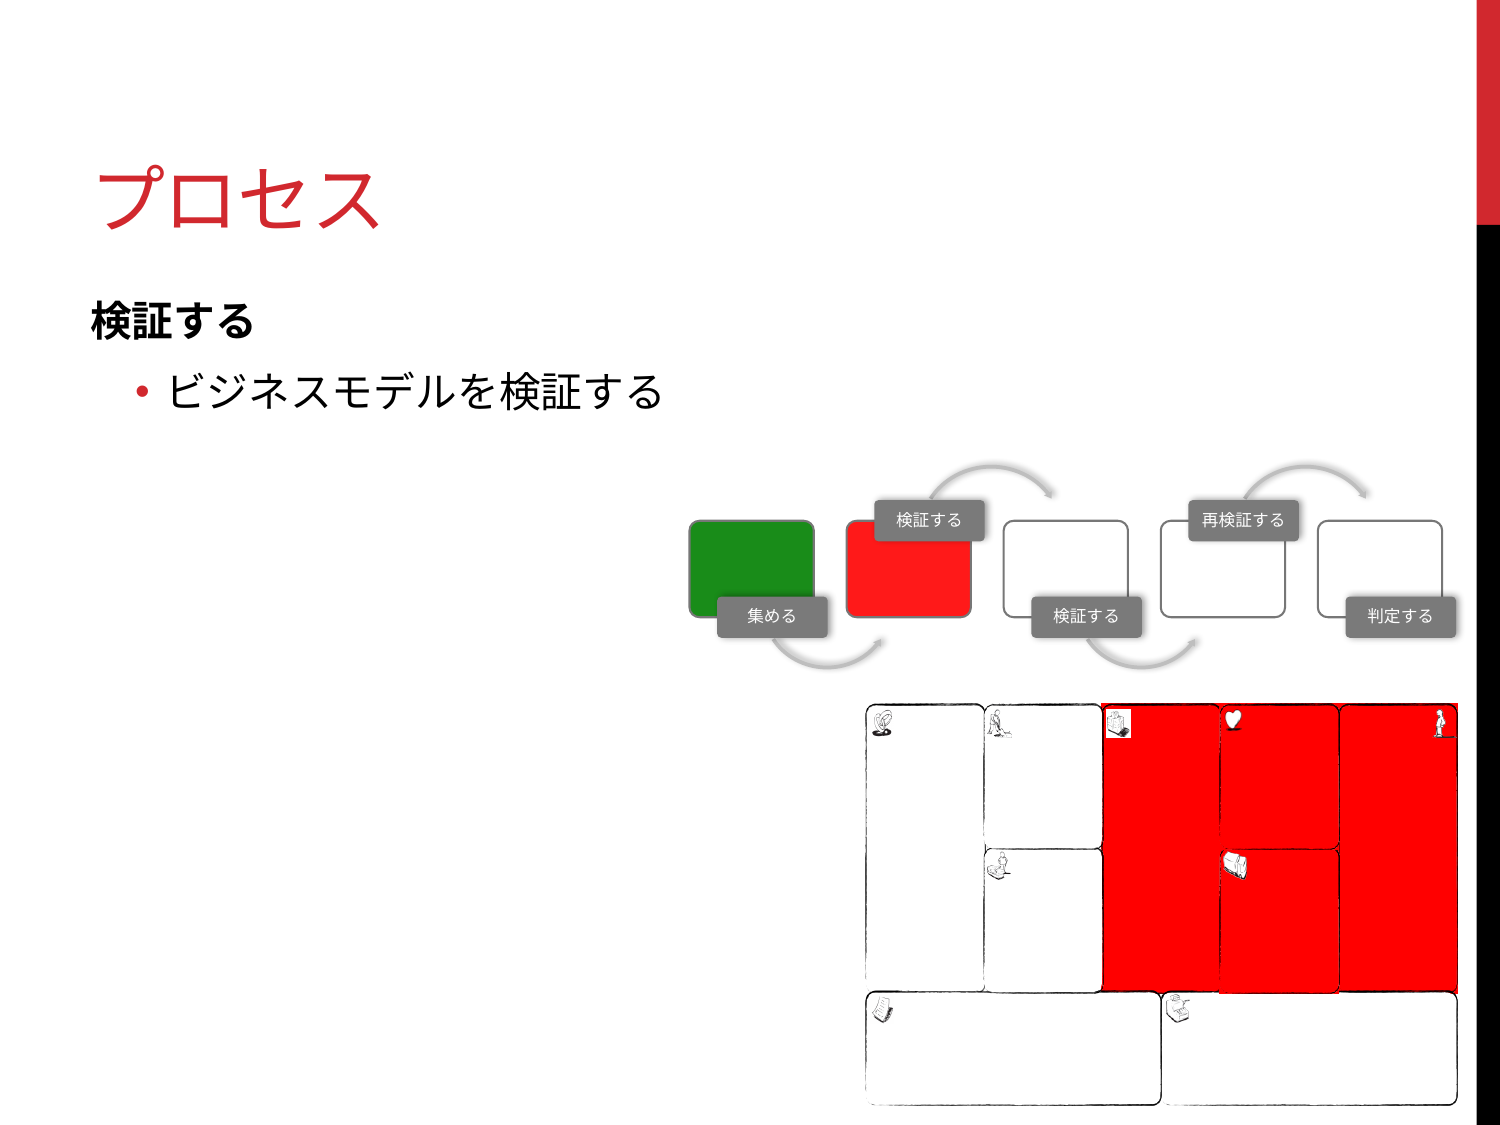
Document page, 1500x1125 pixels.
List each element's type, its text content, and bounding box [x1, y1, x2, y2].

list 検証する ビジネスモデルを検証する [75, 287, 1325, 1005]
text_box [863, 697, 1459, 1107]
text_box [689, 461, 1457, 673]
title プロセス [75, 25, 1025, 250]
